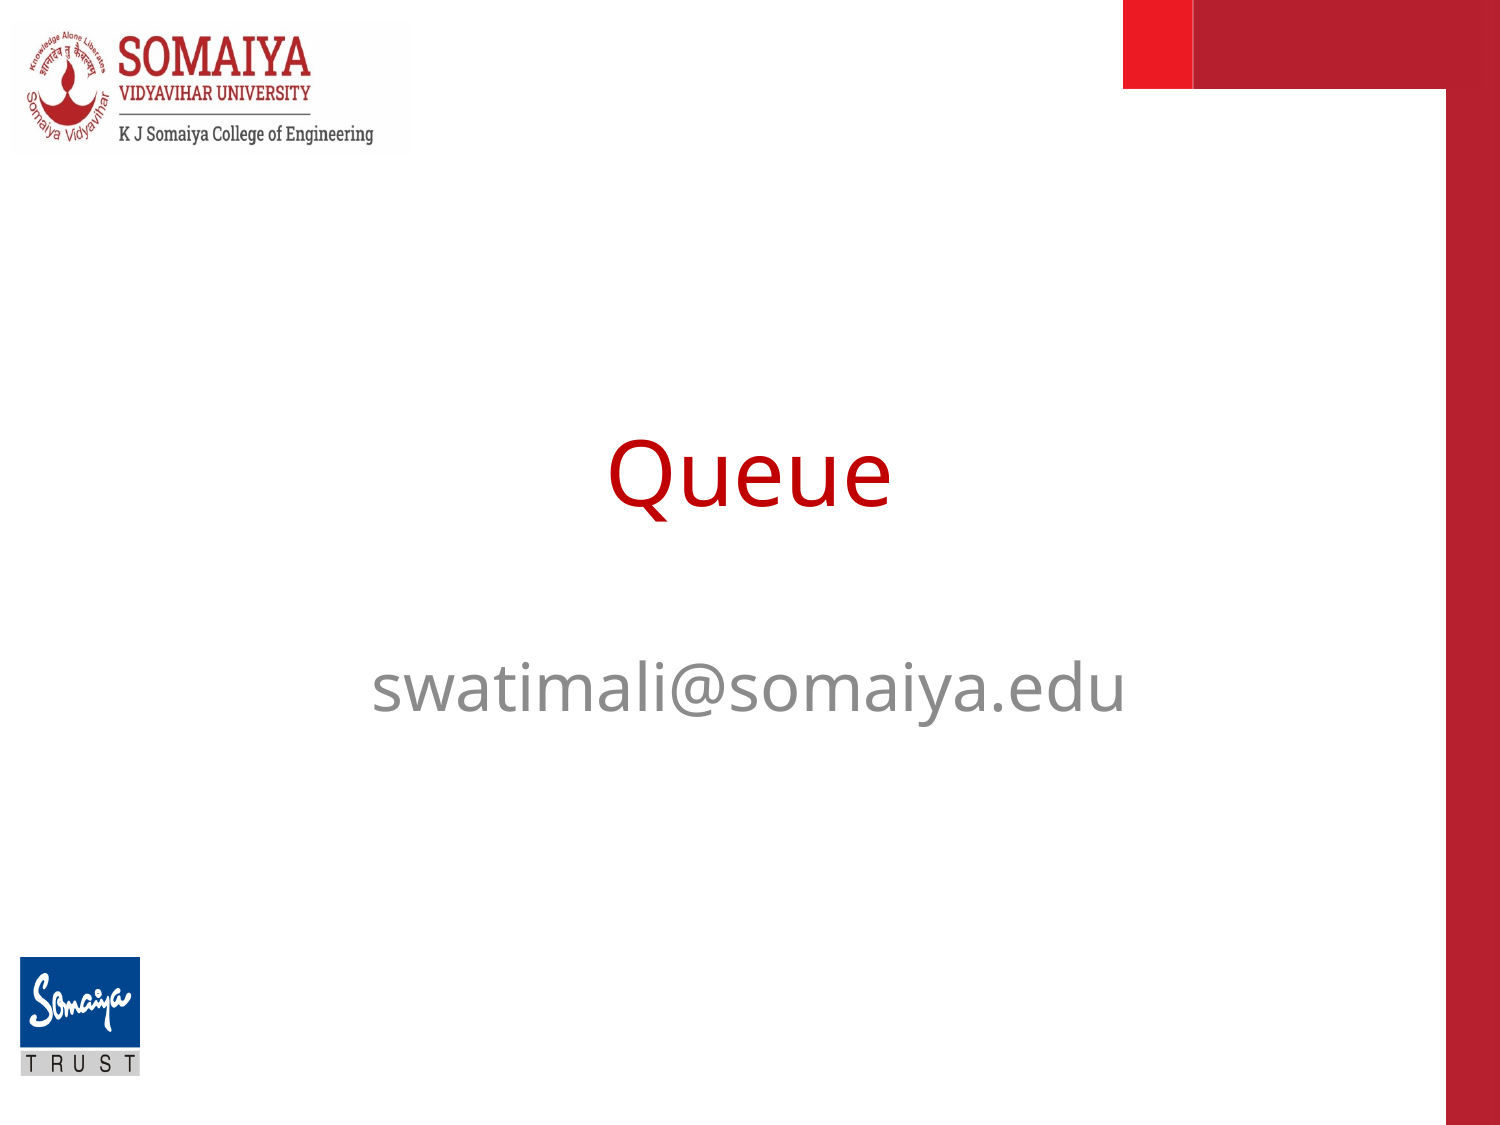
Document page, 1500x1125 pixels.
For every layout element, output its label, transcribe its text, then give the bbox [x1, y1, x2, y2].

picture [20, 956, 140, 1076]
picture [1123, 0, 1500, 1125]
picture [11, 21, 412, 156]
subtitle swatimali@somaiya.edu [225, 637, 1275, 925]
title Queue [112, 349, 1388, 591]
